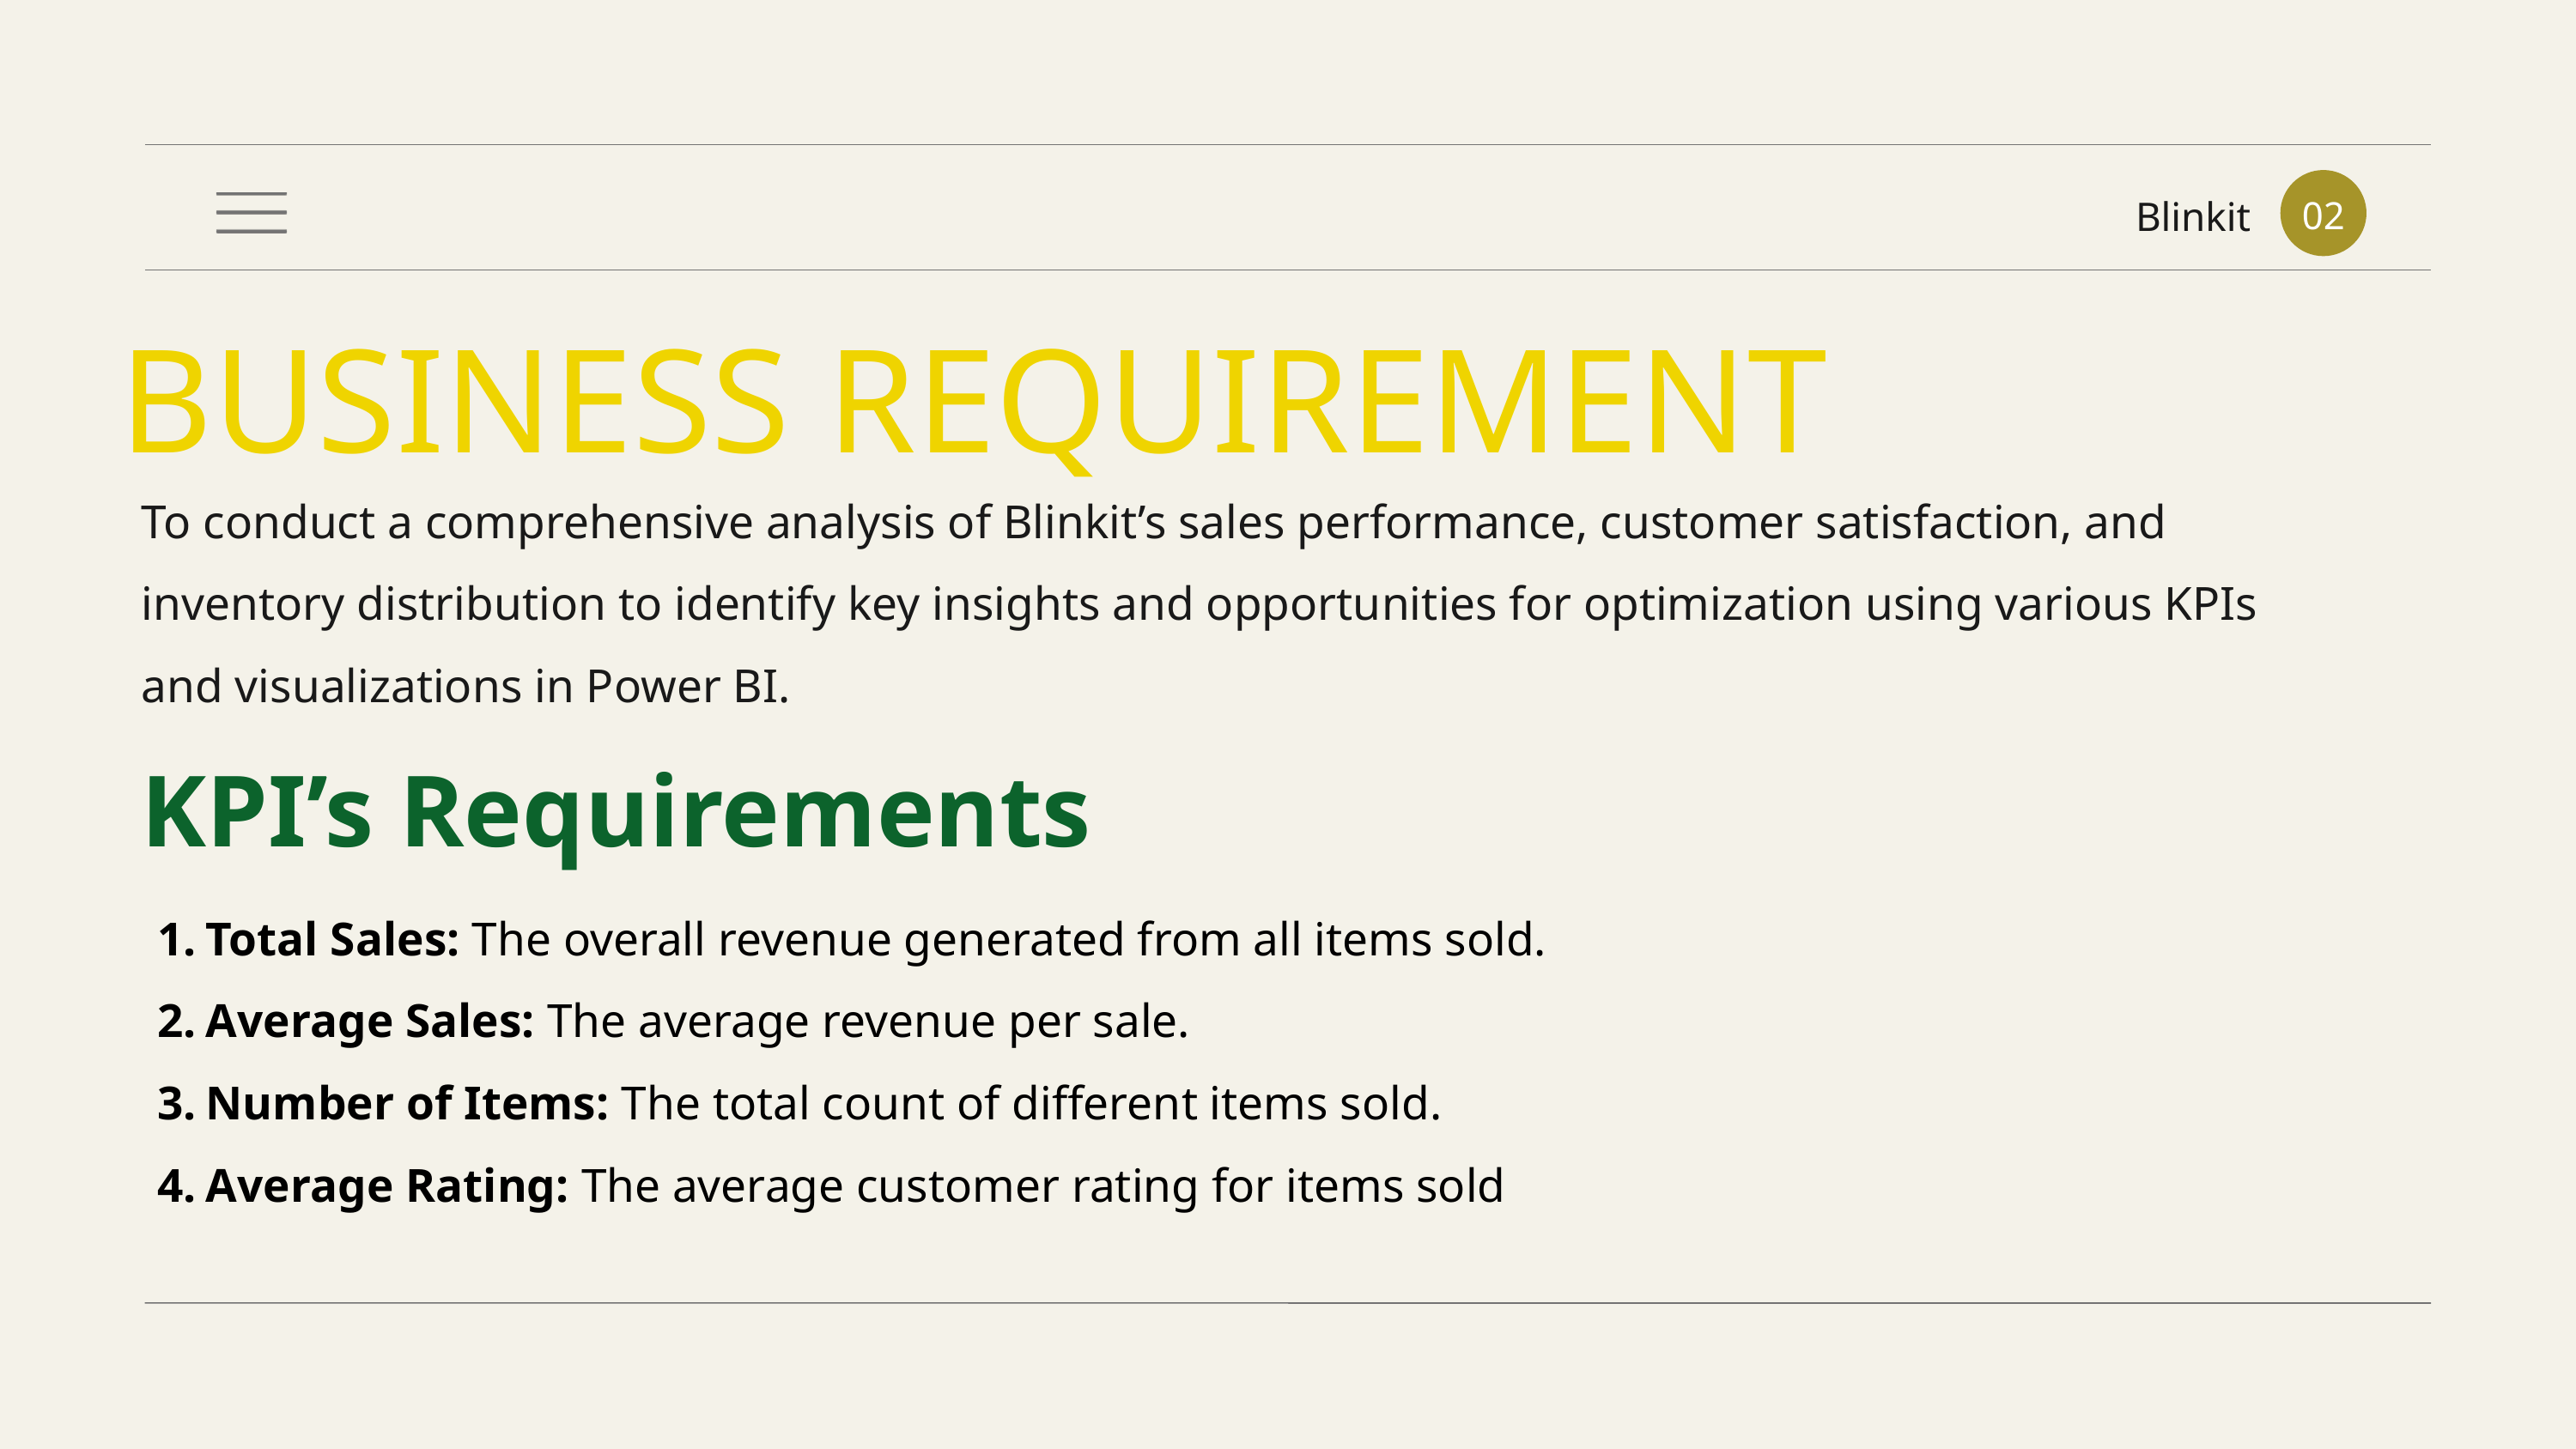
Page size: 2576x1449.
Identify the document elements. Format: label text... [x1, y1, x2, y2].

text_box BUSINESS REQUIREMENT [106, 303, 1975, 488]
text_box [2280, 169, 2367, 257]
text_box [216, 192, 288, 233]
table_header [145, 145, 2431, 270]
text_box KPI’s Requirements [128, 742, 1417, 873]
text_box Total Sales: The overall revenue generated from all items sold. Average Sales: The average revenue per sale. Number of Items: The total count of different items sold. Average Rating: The average customer rating for items sold [144, 876, 1697, 1218]
text_box Blinkit [1754, 184, 2251, 239]
text_box To conduct a comprehensive analysis of Blinkit’s sales performance, customer satisfaction, and inventory distribution to identify key insights and opportunities for optimization using various KPIs and visualizations in Power BI. [129, 458, 2336, 718]
